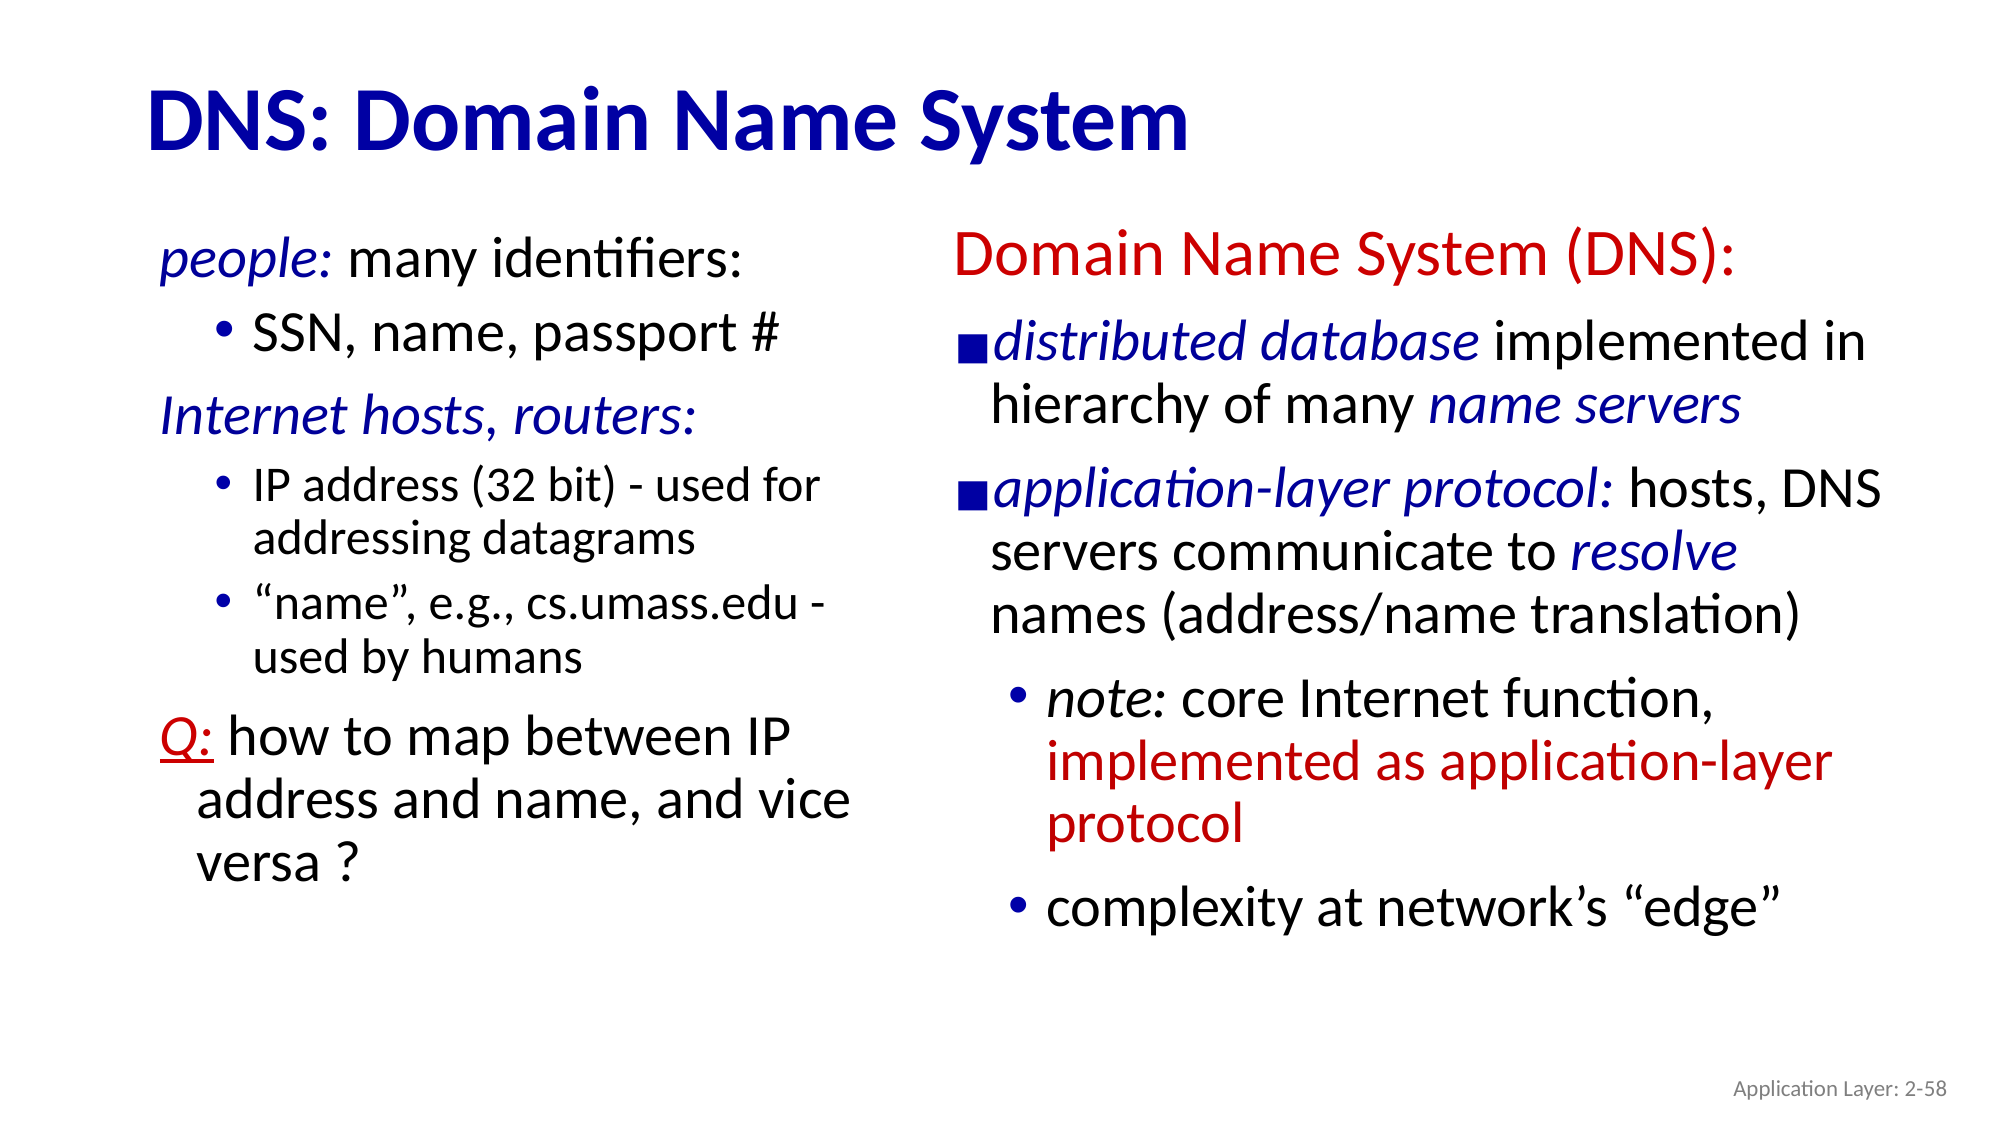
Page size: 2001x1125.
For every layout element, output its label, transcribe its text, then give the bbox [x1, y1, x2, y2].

text_box Domain Name System (DNS): distributed database implemented in hierarchy of many name servers application-layer protocol: hosts, DNS servers communicate to resolve names (address/name translation) note: core Internet function, implemented as application-layer protocol complexity at network’s “edge” [917, 210, 1916, 1032]
text_box people: many identifiers: SSN, name, passport # Internet hosts, routers: IP address (32 bit) - used for addressing datagrams “name”, e.g., cs.umass.edu - used by humans Q: how to map between IP address and name, and vice versa ? [123, 219, 917, 983]
slide_number Application Layer: 2-‹#› [1512, 1056, 1963, 1117]
title DNS: Domain Name System [131, 47, 1856, 195]
